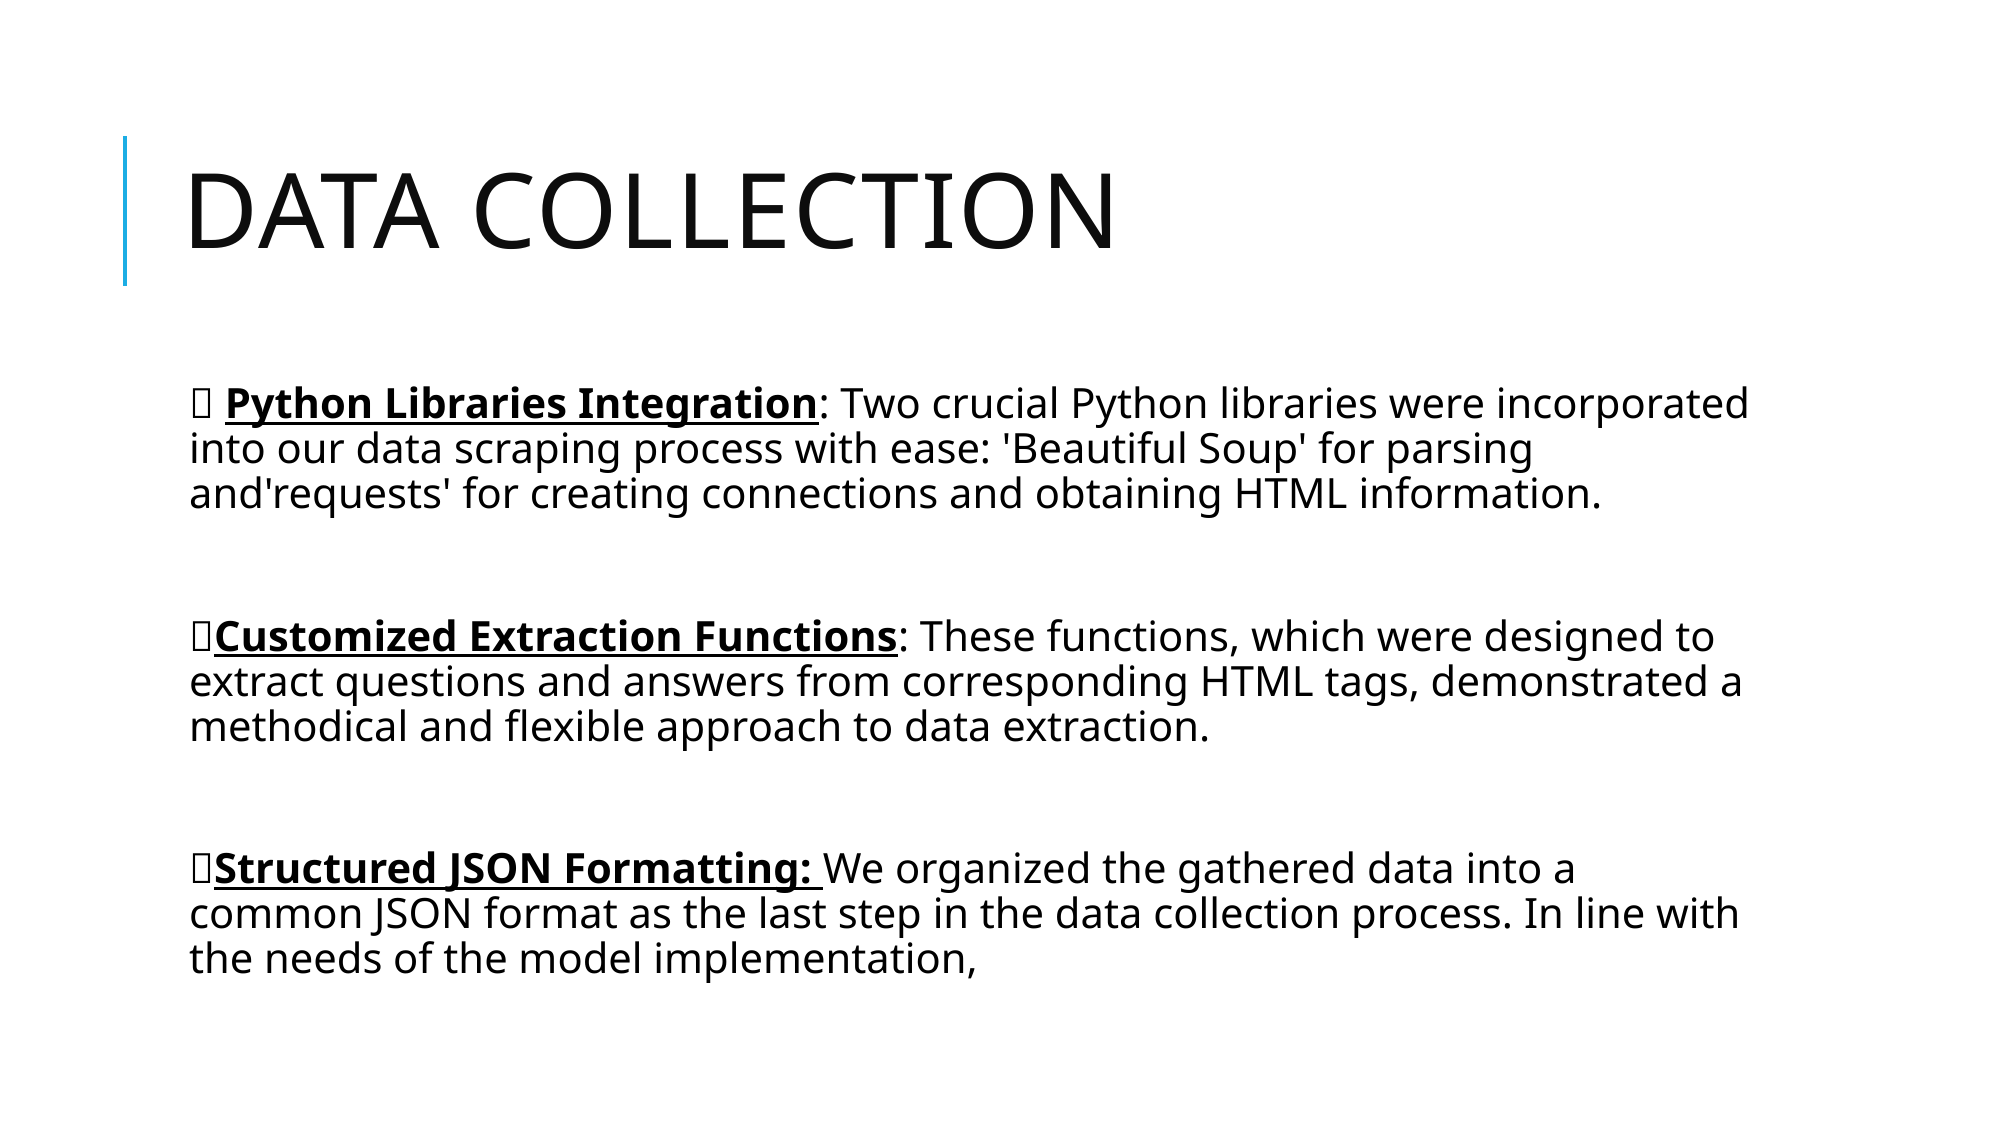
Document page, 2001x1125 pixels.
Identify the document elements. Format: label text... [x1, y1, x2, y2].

list  Python Libraries Integration: Two crucial Python libraries were incorporated into our data scraping process with ease: 'Beautiful Soup' for parsing and'requests' for creating connections and obtaining HTML information. Customized Extraction Functions: These functions, which were designed to extract questions and answers from corresponding HTML tags, demonstrated a methodical and flexible approach to data extraction. Structured JSON Formatting: We organized the gathered data into a common JSON format as the last step in the data collection process. In line with the needs of the model implementation, [168, 375, 1763, 1035]
title DATA collection [168, 96, 1763, 342]
